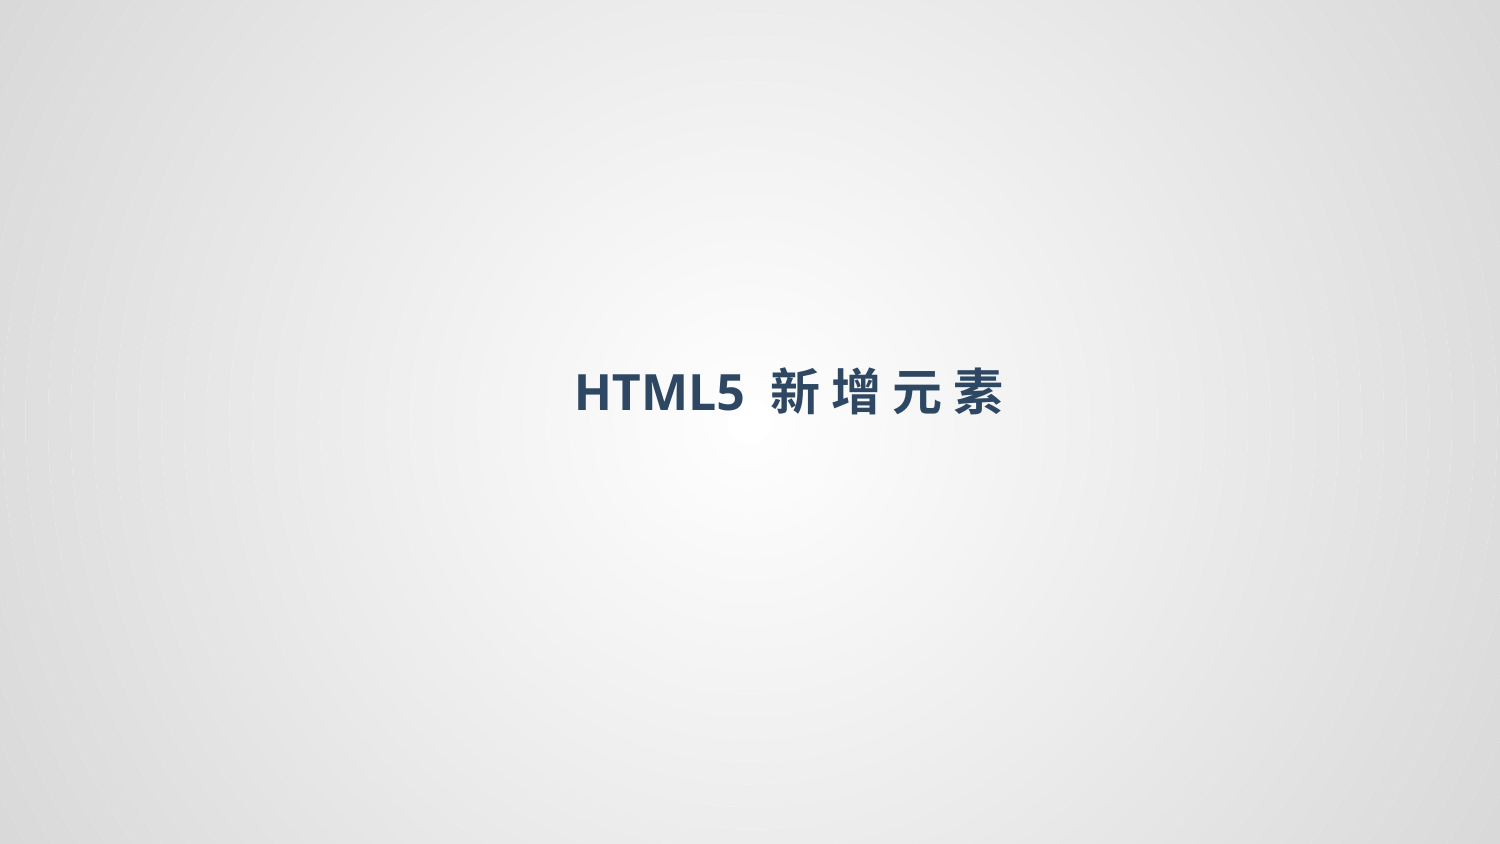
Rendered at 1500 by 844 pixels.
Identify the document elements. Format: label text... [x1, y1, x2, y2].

text_box HTML5 新 增 元 素 [559, 323, 1175, 519]
